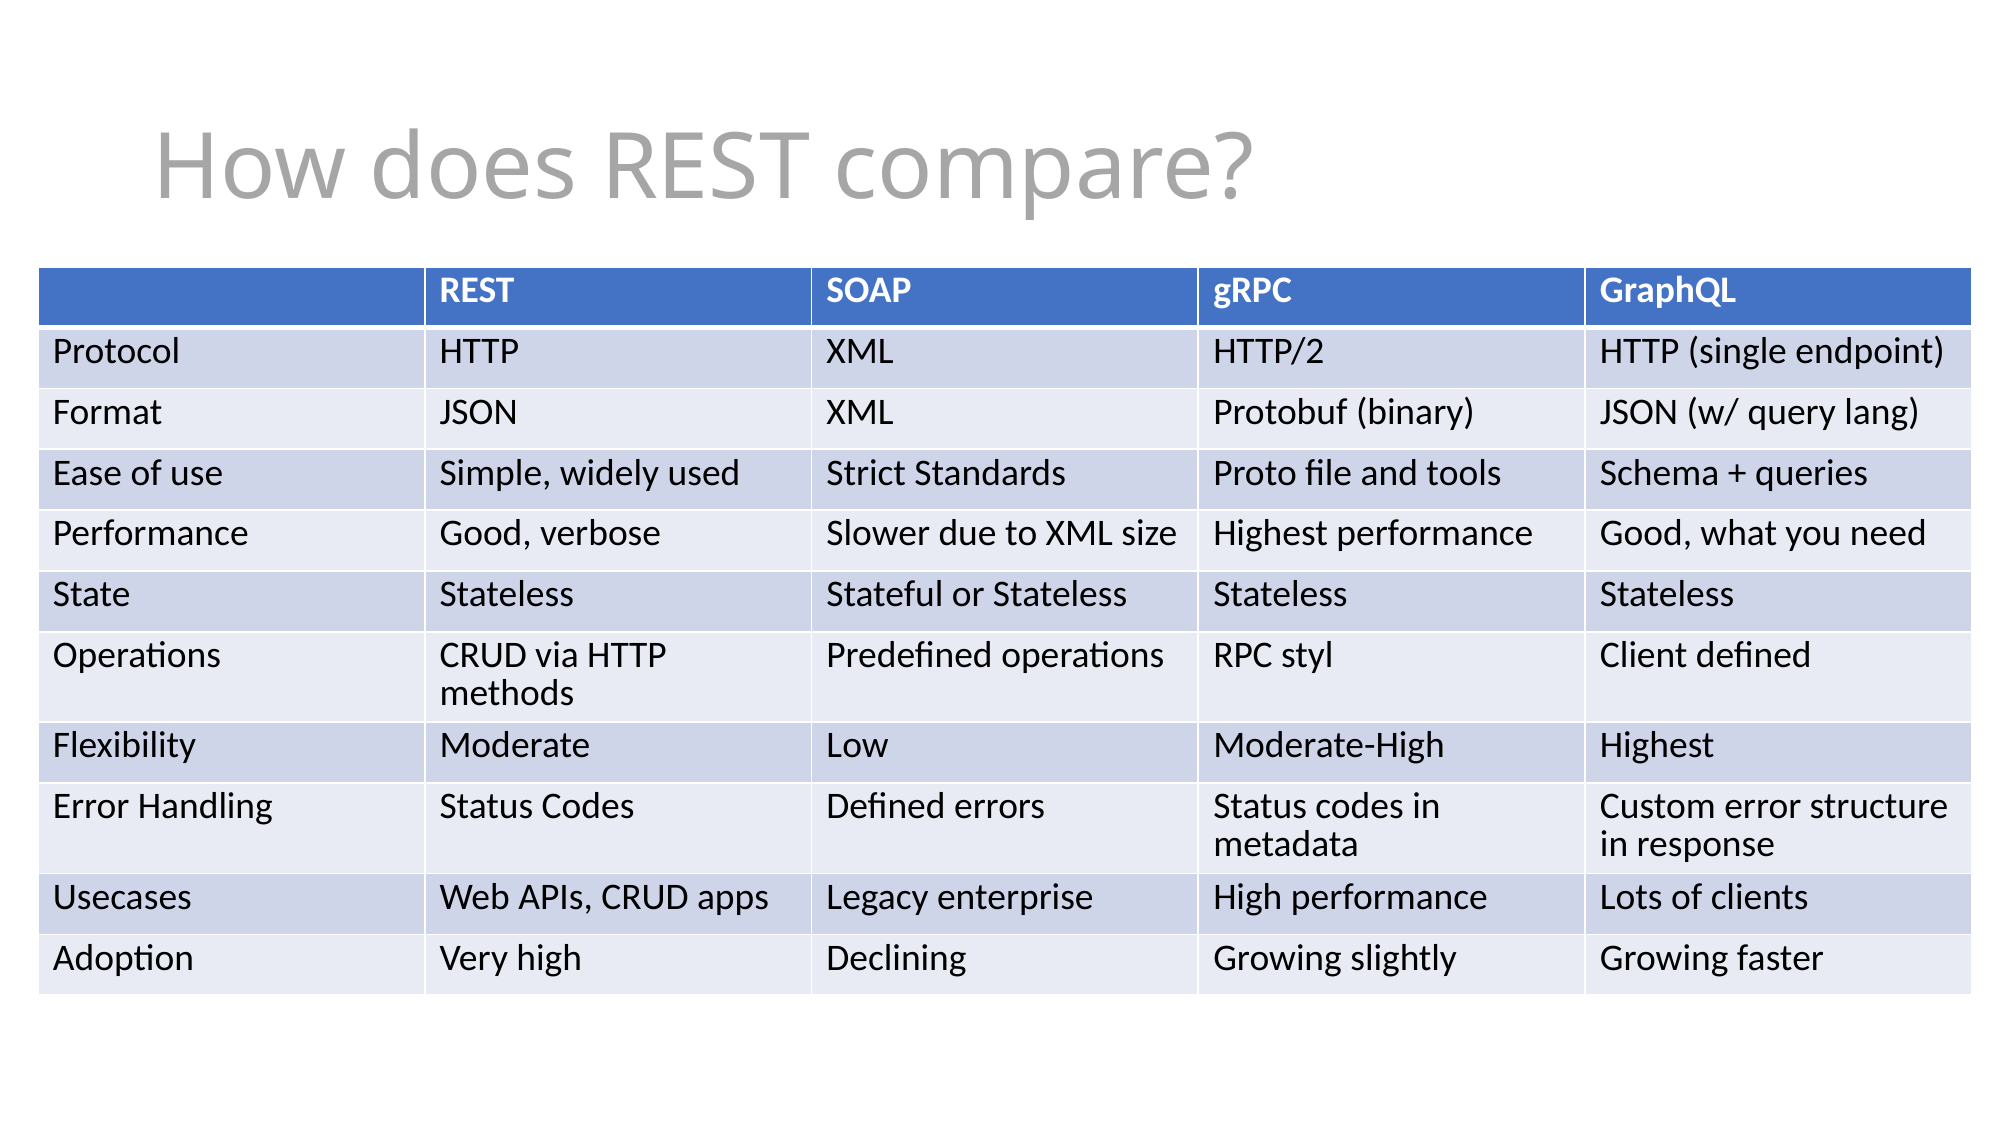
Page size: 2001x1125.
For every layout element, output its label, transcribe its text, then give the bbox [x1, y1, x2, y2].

table_cell Growing faster [1586, 935, 1971, 994]
table_cell Custom error structure in response [1586, 784, 1971, 873]
table_header [39, 268, 424, 325]
table_cell JSON (w/ query lang) [1586, 389, 1971, 448]
table_cell HTTP/2 [1199, 330, 1584, 388]
table_cell Moderate-High [1199, 723, 1584, 782]
table_header GraphQL [1586, 268, 1971, 325]
table_cell Format [39, 389, 424, 448]
table_header gRPC [1199, 268, 1584, 325]
table_cell Ease of use [39, 450, 424, 509]
table_header REST [426, 268, 811, 325]
table_cell Lots of clients [1586, 874, 1971, 934]
table_cell HTTP (single endpoint) [1586, 330, 1971, 388]
table_cell Slower due to XML size [812, 511, 1197, 570]
table_cell Stateless [1199, 572, 1584, 631]
table_cell Growing slightly [1199, 935, 1584, 994]
table_cell Status Codes [426, 784, 811, 873]
table_cell Stateless [1586, 572, 1971, 631]
table_cell HTTP [426, 330, 811, 388]
table_cell Stateful or Stateless [812, 572, 1197, 631]
table_cell Legacy enterprise [812, 874, 1197, 934]
table_cell State [39, 572, 424, 631]
table_cell Error Handling [39, 784, 424, 873]
table_cell Predefined operations [812, 633, 1197, 721]
table_cell Declining [812, 935, 1197, 994]
table_cell XML [812, 330, 1197, 388]
table_cell Proto file and tools [1199, 450, 1584, 509]
table_cell Adoption [39, 935, 424, 994]
table_cell XML [812, 389, 1197, 448]
table_cell Highest performance [1199, 511, 1584, 570]
table_cell Protocol [39, 330, 424, 388]
table_header SOAP [812, 268, 1197, 325]
table_cell Usecases [39, 874, 424, 934]
table_cell RPC styl [1199, 633, 1584, 721]
table_cell Stateless [426, 572, 811, 631]
table_cell Client defined [1586, 633, 1971, 721]
table_cell Simple, widely used [426, 450, 811, 509]
table_cell Defined errors [812, 784, 1197, 873]
table_cell Protobuf (binary) [1199, 389, 1584, 448]
table_cell Moderate [426, 723, 811, 782]
table_cell Good, verbose [426, 511, 811, 570]
table_cell Strict Standards [812, 450, 1197, 509]
table_cell Very high [426, 935, 811, 994]
table_cell Web APIs, CRUD apps [426, 874, 811, 934]
table_cell Good, what you need [1586, 511, 1971, 570]
title How does REST compare? [137, 59, 1863, 266]
table_cell Low [812, 723, 1197, 782]
table_cell Highest [1586, 723, 1971, 782]
table_cell CRUD via HTTP methods [426, 633, 811, 721]
table_cell Schema + queries [1586, 450, 1971, 509]
table_cell Performance [39, 511, 424, 570]
table_cell JSON [426, 389, 811, 448]
table_cell Status codes in metadata [1199, 784, 1584, 873]
table_cell Operations [39, 633, 424, 721]
table_cell High performance [1199, 874, 1584, 934]
table_cell Flexibility [39, 723, 424, 782]
